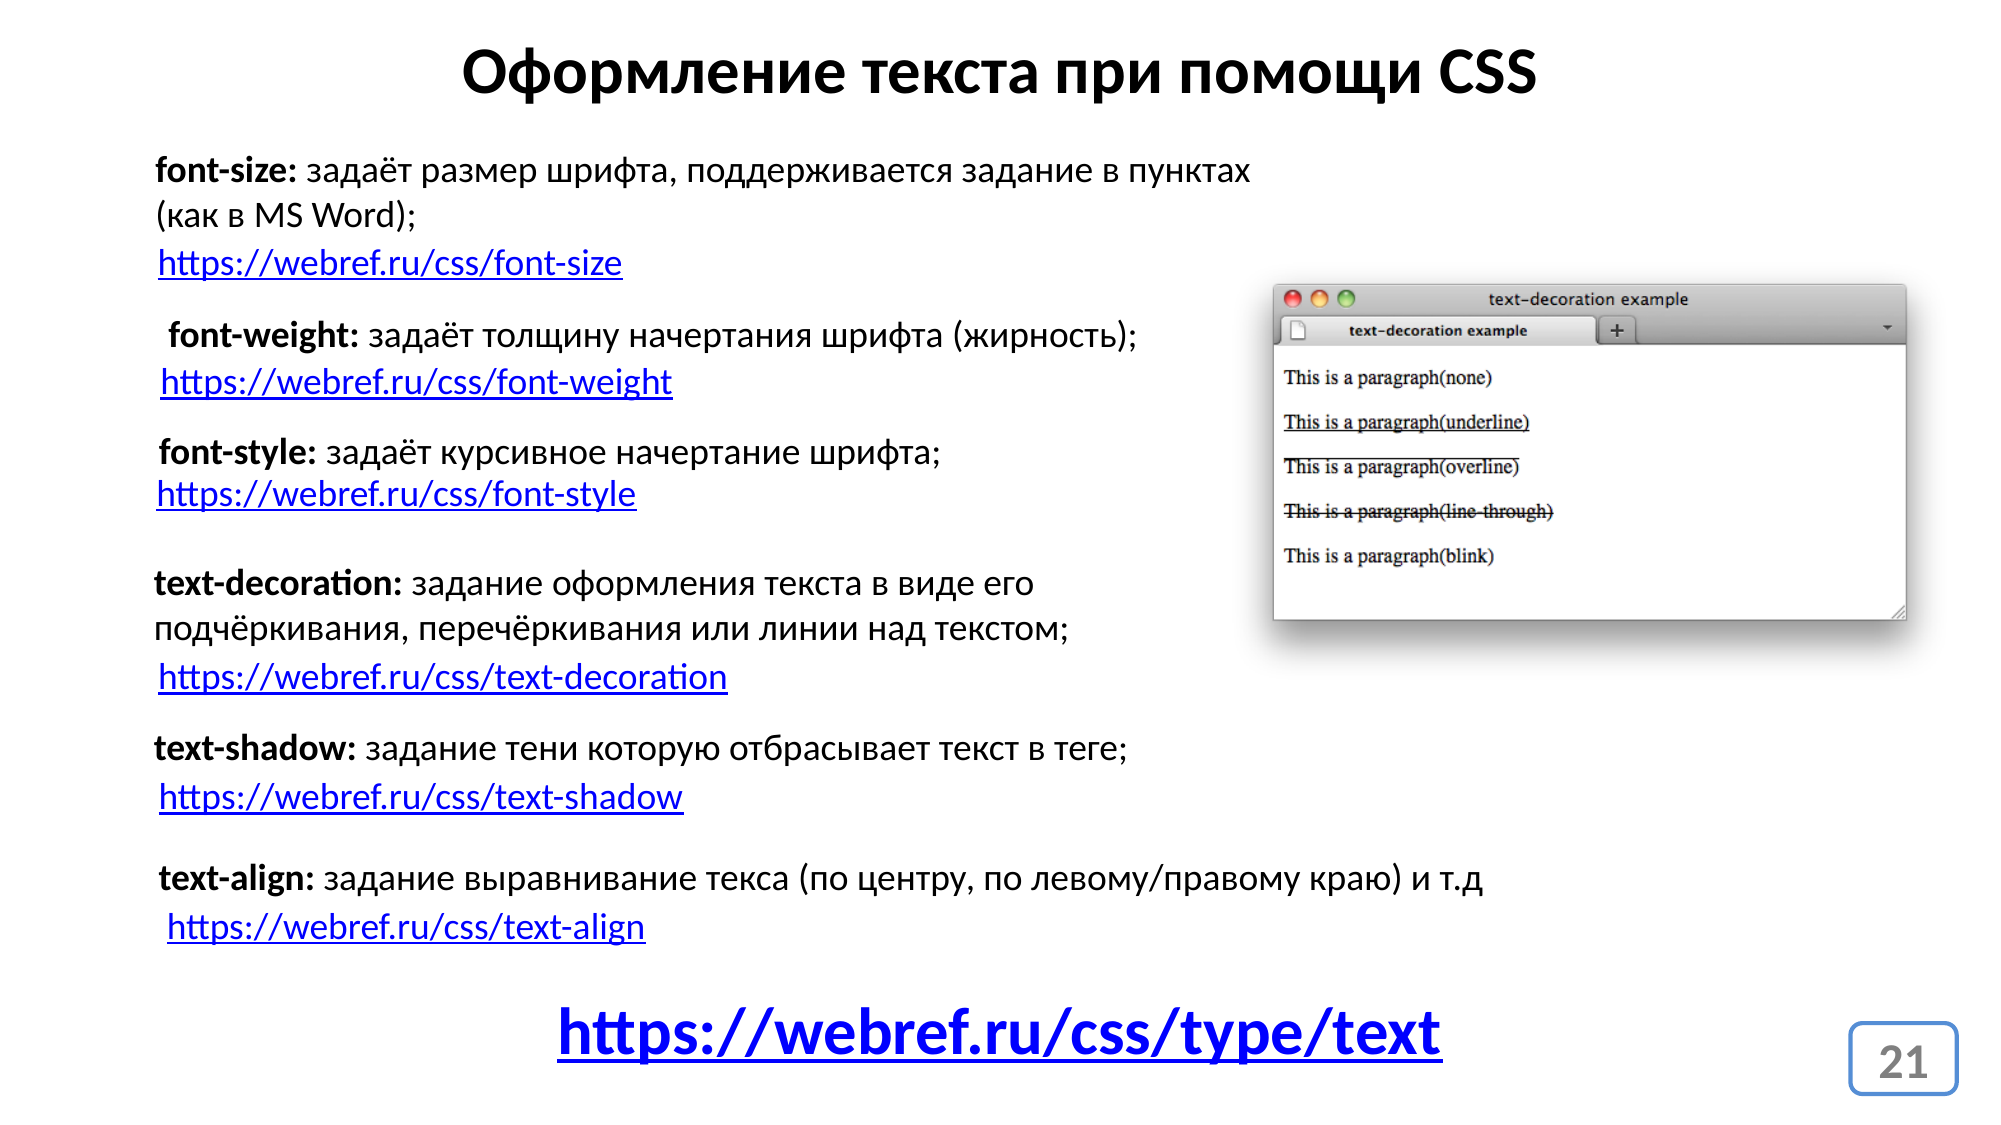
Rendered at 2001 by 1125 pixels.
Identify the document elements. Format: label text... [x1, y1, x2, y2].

text_box https://webref.ru/css/font-size [142, 230, 638, 290]
text_box font-size: задаёт размер шрифта, поддерживается задание в пунктах (как в MS Word); [140, 137, 1322, 242]
text_box Оформление текста при помощи CSS [0, 19, 2000, 114]
text_box https://webref.ru/css/text-align [152, 894, 661, 955]
text_box https://webref.ru/css/text-shadow [143, 764, 706, 825]
text_box https://webref.ru/css/font-style [141, 461, 652, 522]
text_box 21 [1848, 1076, 1959, 1097]
text_box https://webref.ru/css/text-decoration [143, 644, 744, 705]
text_box text-align: задание выравнивание текса (по центру, по левому/правому краю) и т.д [143, 845, 1544, 906]
text_box font-weight: задаёт толщину начертания шрифта (жирность); [153, 302, 1154, 363]
text_box https://webref.ru/css/font-weight [145, 349, 689, 410]
text_box text-shadow: задание тени которую отбрасывает текст в теге; [138, 715, 1321, 776]
text_box font-style: задаёт курсивное начертание шрифта; [144, 419, 957, 480]
text_box https://webref.ru/css/type/text [0, 980, 2000, 1076]
text_box text-decoration: задание оформления текста в виде его подчёркивания, перечёркивания или линии над текстом; [138, 550, 1201, 656]
picture [1223, 253, 1957, 690]
